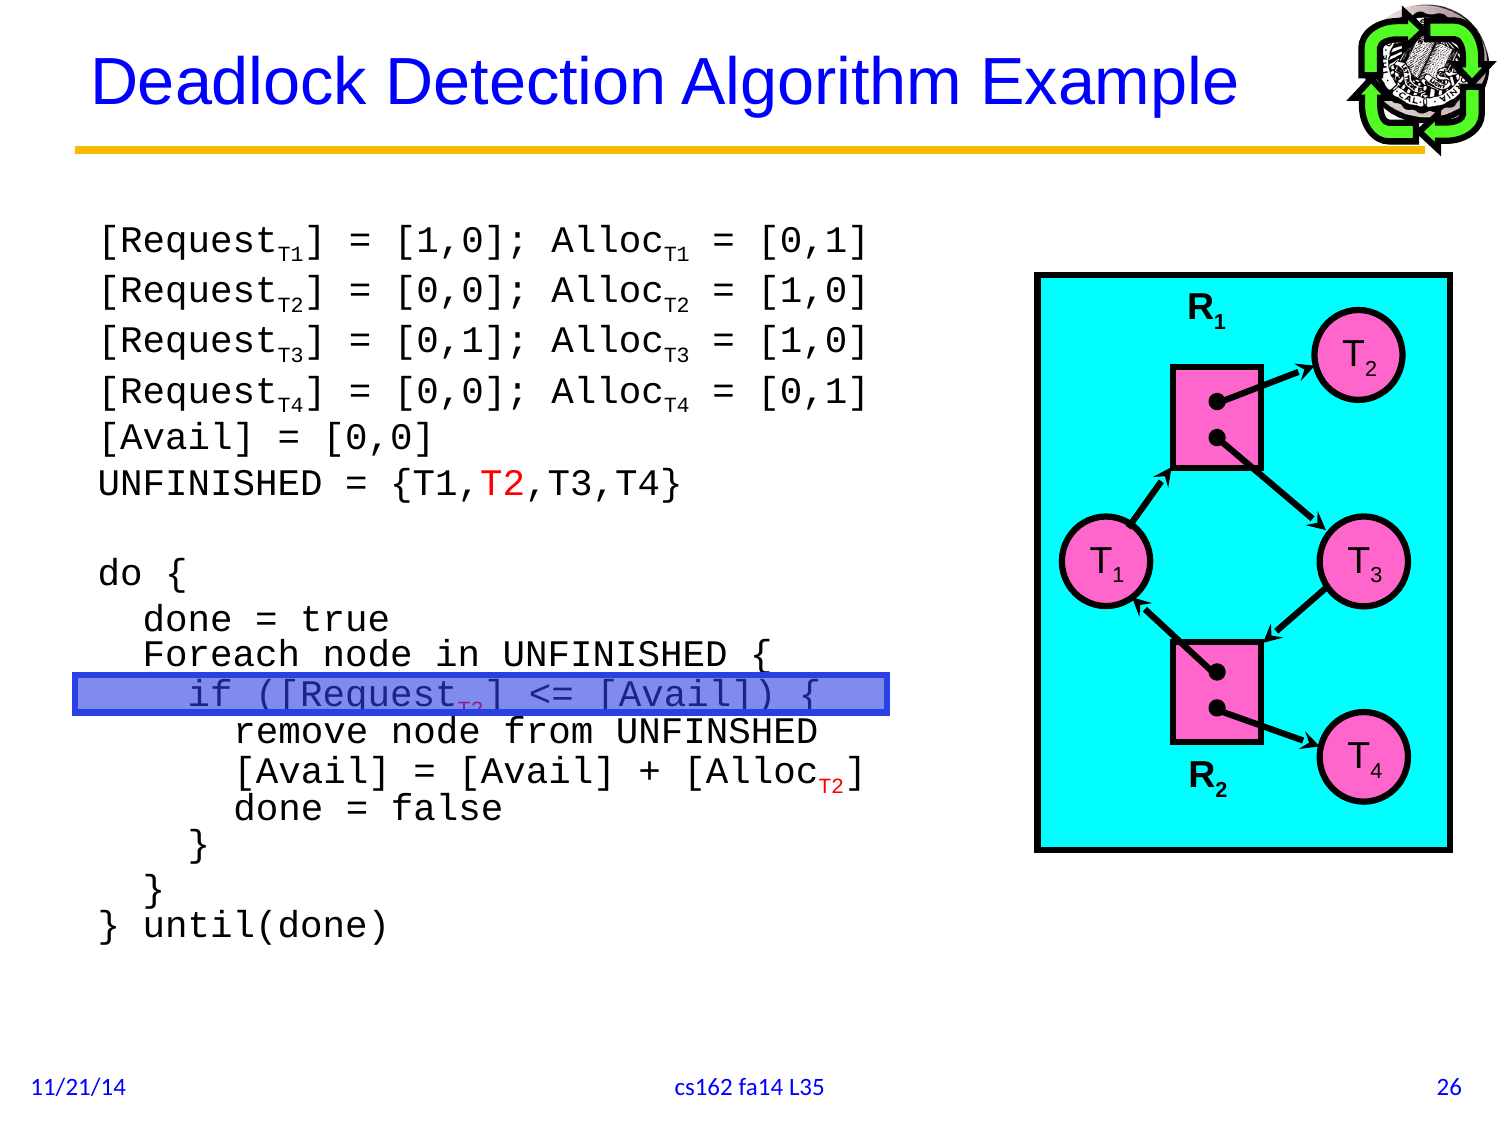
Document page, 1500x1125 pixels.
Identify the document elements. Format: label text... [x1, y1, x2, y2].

text_box [RequestT1] = [1,0]; AllocT1 = [0,1] [RequestT2] = [0,0]; AllocT2 = [1,0] [RequestT3] = [0,1]; AllocT3 = [1,0] [RequestT4] = [0,0]; AllocT4 = [0,1] [Avail] = [0,0] UNFINISHED = {T1,T2,T3,T4} do { done = true Foreach node in UNFINISHED { if ([RequestT2] <= [Avail]) { remove node from UNFINSHED [Avail] = [Avail] + [AllocT2] done = false } } } until(done) [83, 212, 885, 675]
slide_number 26 [1127, 1055, 1478, 1115]
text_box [1353, 12, 1490, 150]
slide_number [15, 1055, 366, 1115]
footer cs162 fa14 L35 [512, 1055, 988, 1115]
title Deadlock Detection Algorithm Example [75, 6, 1401, 150]
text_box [1037, 274, 1451, 851]
text_box [RequestT1] = [1,0]; AllocT1 = [0,1] [RequestT2] = [0,0]; AllocT2 = [1,0] [RequestT3] = [0,1]; AllocT3 = [1,0] [RequestT4] = [0,0]; AllocT4 = [0,1] [Avail] = [0,0] UNFINISHED = {T1,T2,T3,T4} do { done = true Foreach node in UNFINISHED { if ([RequestT2] <= [Avail]) { remove node from UNFINSHED [Avail] = [Avail] + [AllocT2] done = false } } } until(done) [83, 713, 885, 953]
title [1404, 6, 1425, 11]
picture [1350, 0, 1500, 127]
text_box [74, 675, 888, 713]
